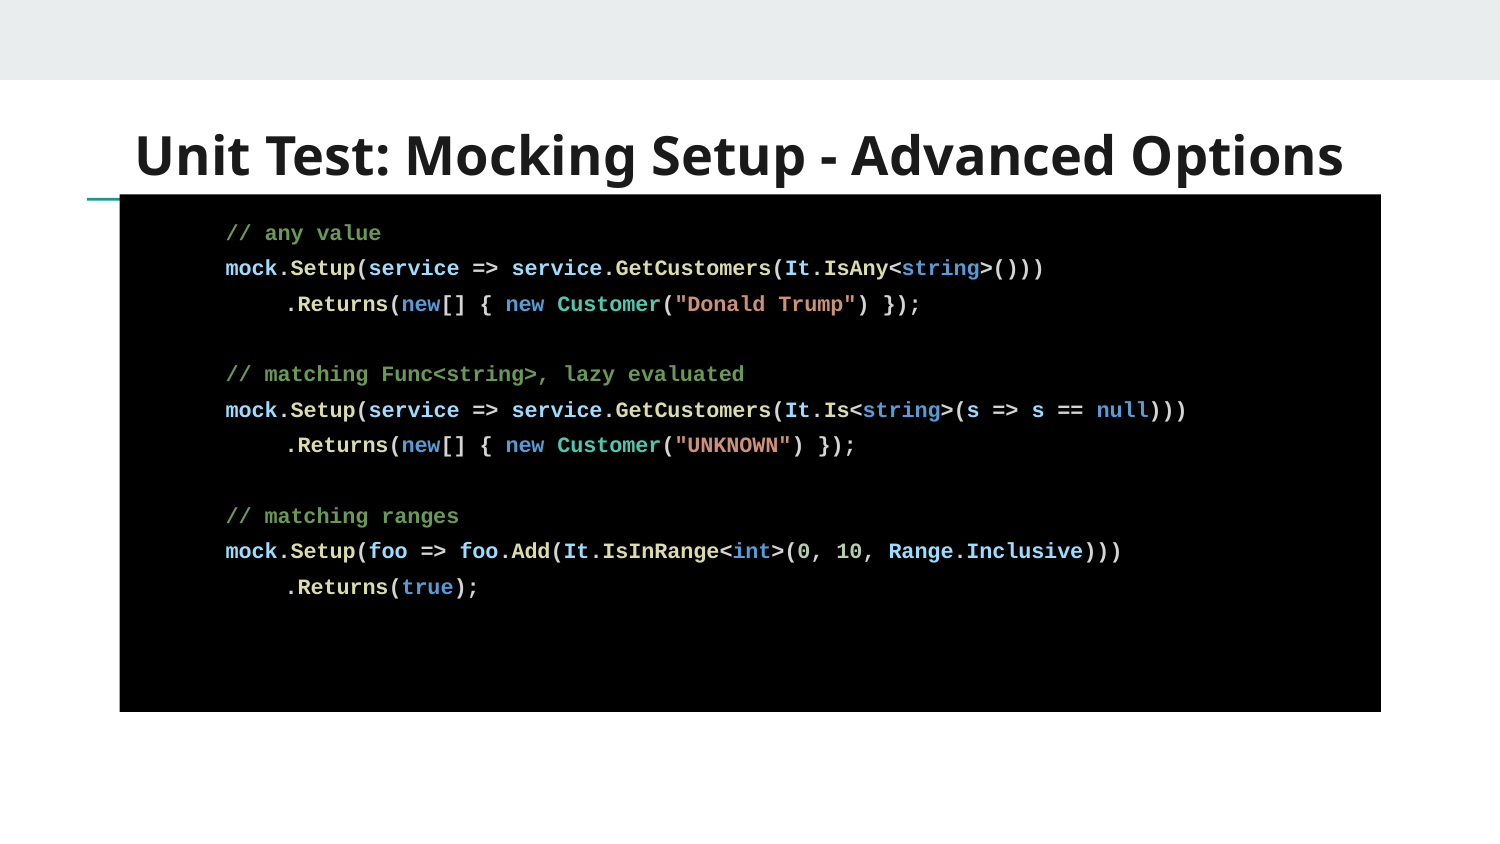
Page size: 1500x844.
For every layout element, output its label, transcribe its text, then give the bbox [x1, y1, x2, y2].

title Unit Test: Mocking Setup - Advanced Options [119, 106, 1381, 194]
list // any value mock.Setup(service => service.GetCustomers(It.IsAny<string>())) .Returns(new[] { new Customer("Donald Trump") }); // matching Func<string>, lazy evaluated mock.Setup(service => service.GetCustomers(It.Is<string>(s => s == null))) .Returns(new[] { new Customer("UNKNOWN") }); // matching ranges mock.Setup(foo => foo.Add(It.IsInRange<int>(0, 10, Range.Inclusive))) .Returns(true); [119, 194, 1381, 712]
